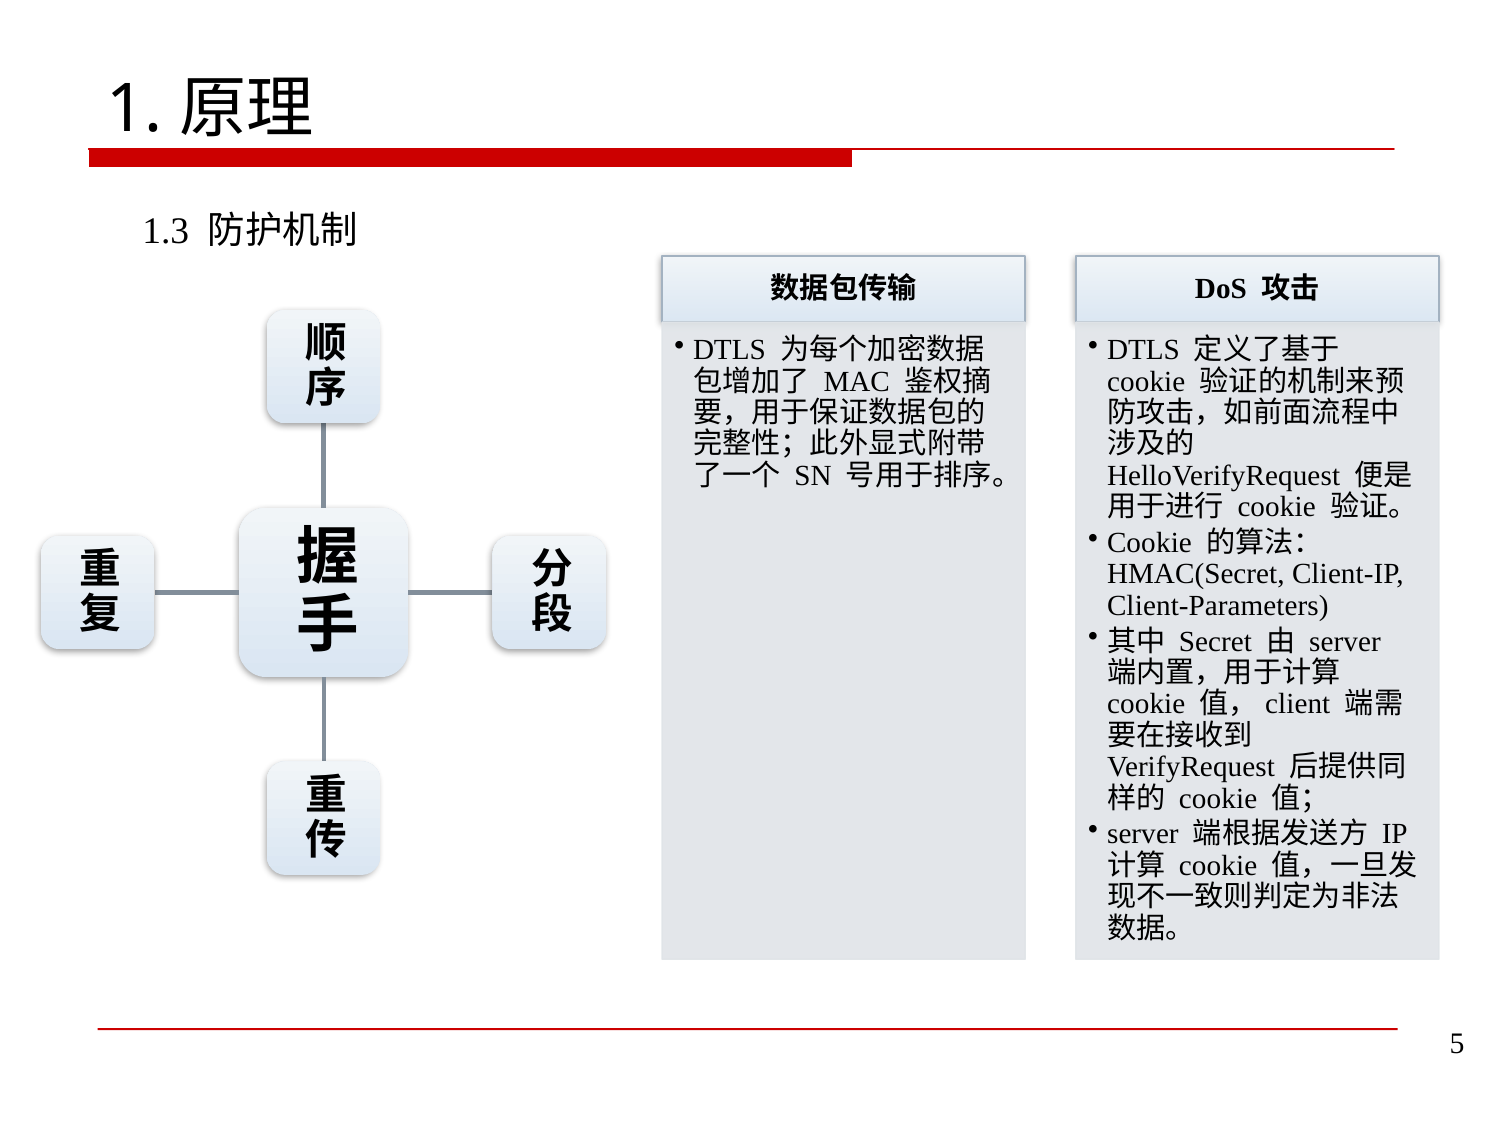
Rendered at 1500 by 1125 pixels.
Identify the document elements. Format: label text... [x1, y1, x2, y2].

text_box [0, 309, 656, 876]
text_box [661, 238, 1440, 977]
slide_number 5 [1132, 1011, 1483, 1072]
title 1.原理 [88, 54, 1401, 154]
text_box 1.3 防护机制 [77, 130, 1390, 308]
